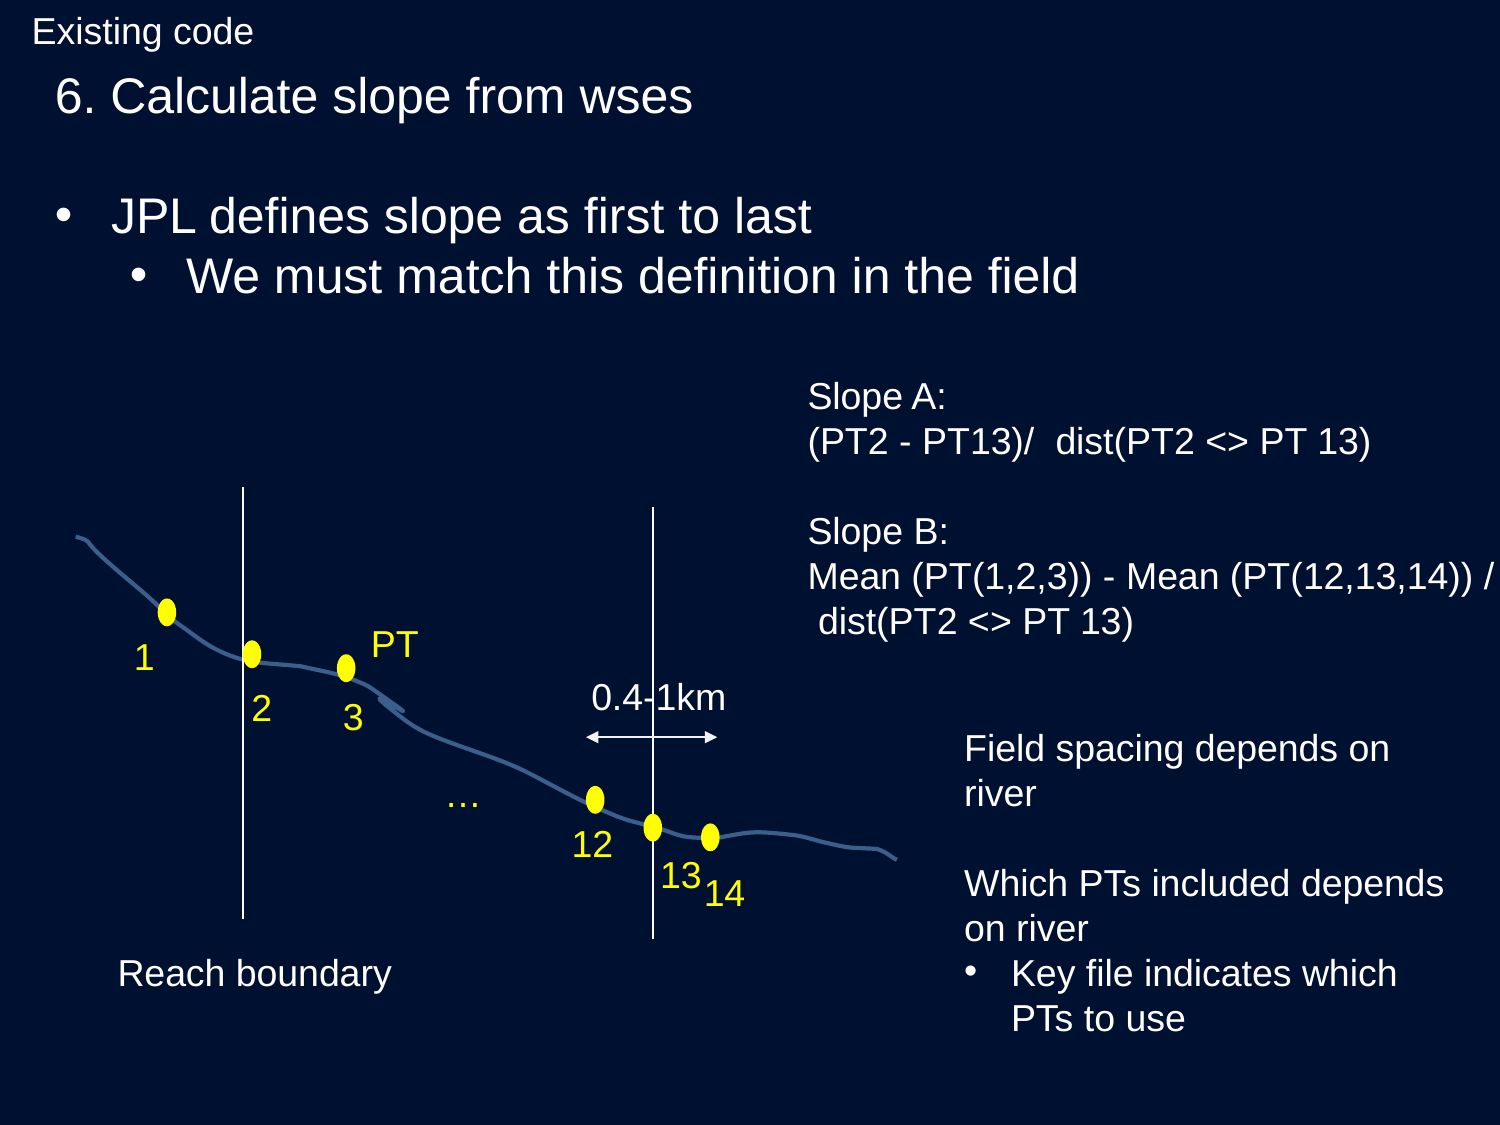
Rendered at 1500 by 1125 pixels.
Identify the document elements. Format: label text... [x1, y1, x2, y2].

text_box 13 [657, 843, 717, 904]
text_box 1 [119, 625, 170, 686]
text_box 12 [556, 813, 629, 873]
text_box [583, 783, 607, 813]
text_box PT [355, 612, 434, 672]
text_box [657, 765, 898, 862]
text_box [248, 638, 264, 671]
text_box Existing code [16, 0, 270, 60]
text_box 2 [248, 676, 287, 737]
text_box [657, 812, 665, 843]
text_box Reach boundary [102, 941, 407, 1001]
text_box [334, 652, 358, 685]
text_box 0.4-1km [576, 666, 648, 726]
text_box [353, 672, 648, 826]
text_box Field spacing depends on river Which PTs included depends on river Key file indicates which PTs to use [949, 716, 1485, 1046]
text_box 3 [328, 685, 379, 746]
text_box [75, 534, 238, 661]
text_box Slope A: (PT2 - PT13)/ dist(PT2 <> PT 13) Slope B: Mean (PT(1,2,3)) - Mean (PT(12,13,14)) / dist(PT2 <> PT 13) [792, 364, 1500, 650]
text_box [698, 821, 722, 851]
text_box [155, 596, 179, 628]
text_box 6. Calculate slope from wses JPL defines slope as first to last We must match this definition in the field [40, 56, 1485, 372]
text_box … [429, 762, 497, 823]
text_box 14 [689, 861, 761, 922]
text_box 0.4-1km [657, 666, 742, 726]
text_box [641, 813, 648, 843]
text_box [248, 604, 355, 677]
